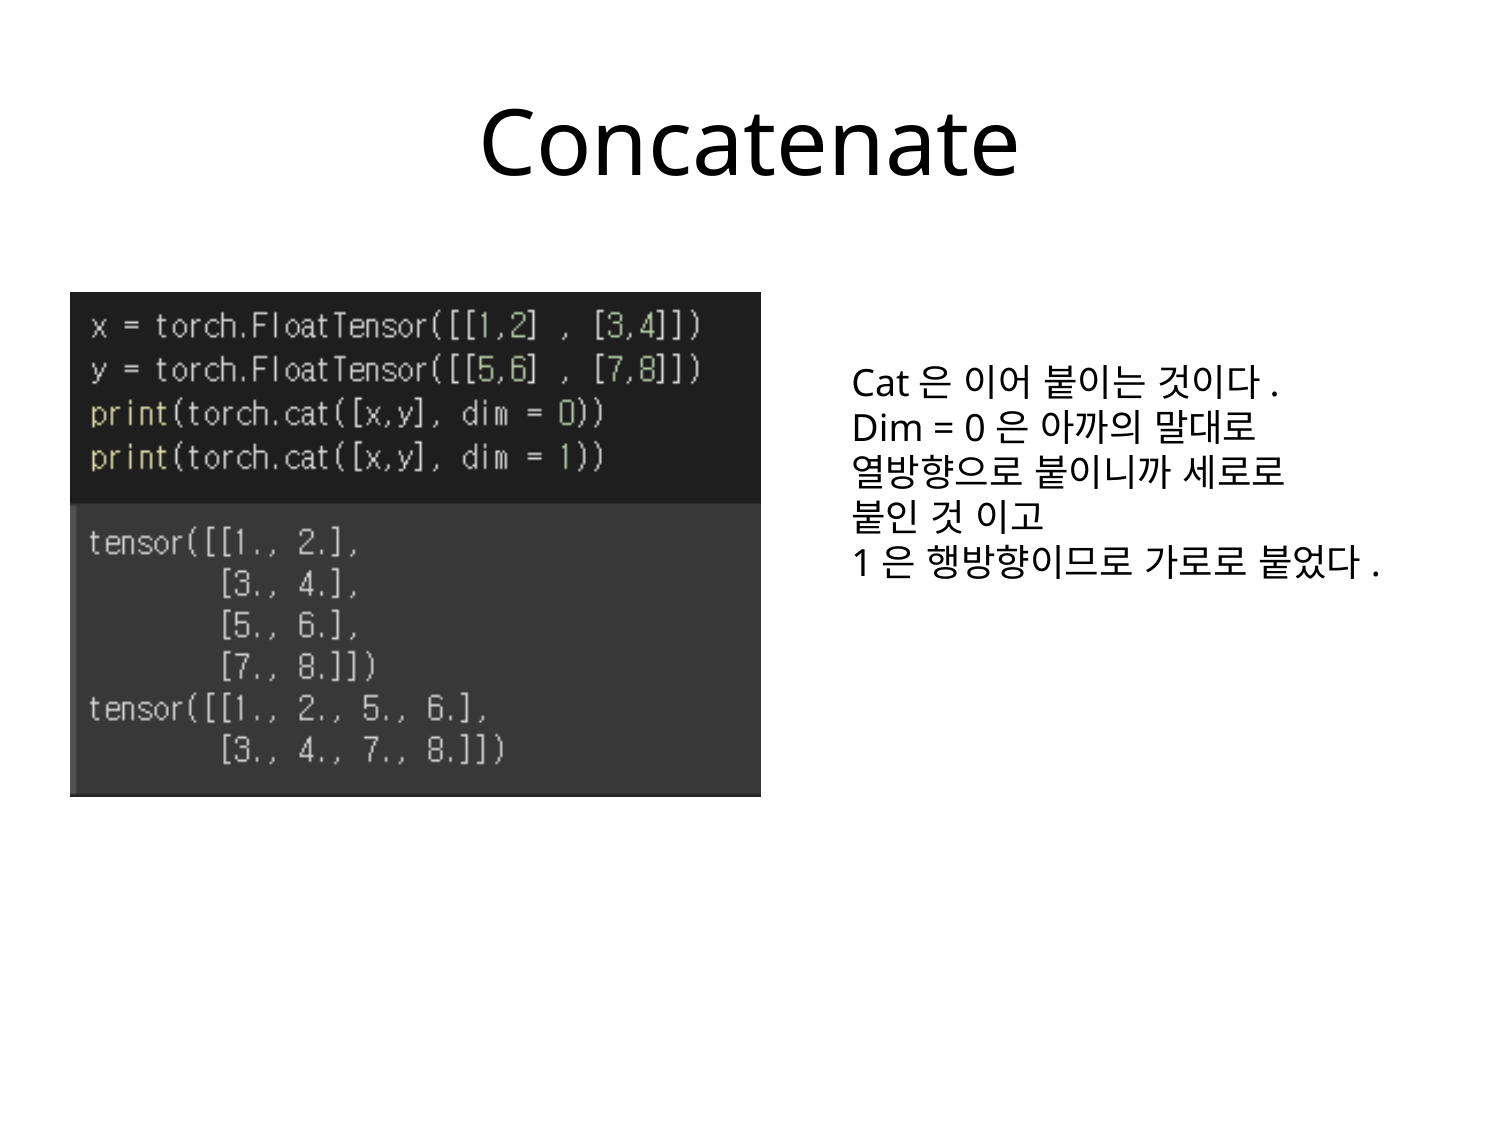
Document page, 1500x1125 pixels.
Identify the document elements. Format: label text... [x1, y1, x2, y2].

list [70, 292, 761, 798]
title Concatenate [75, 45, 1425, 233]
text_box Cat은 이어 붙이는 것이다. Dim = 0은 아까의 말대로 열방향으로 붙이니까 세로로 붙인 것 이고 1은 행방향이므로 가로로 붙었다. [836, 351, 1396, 592]
